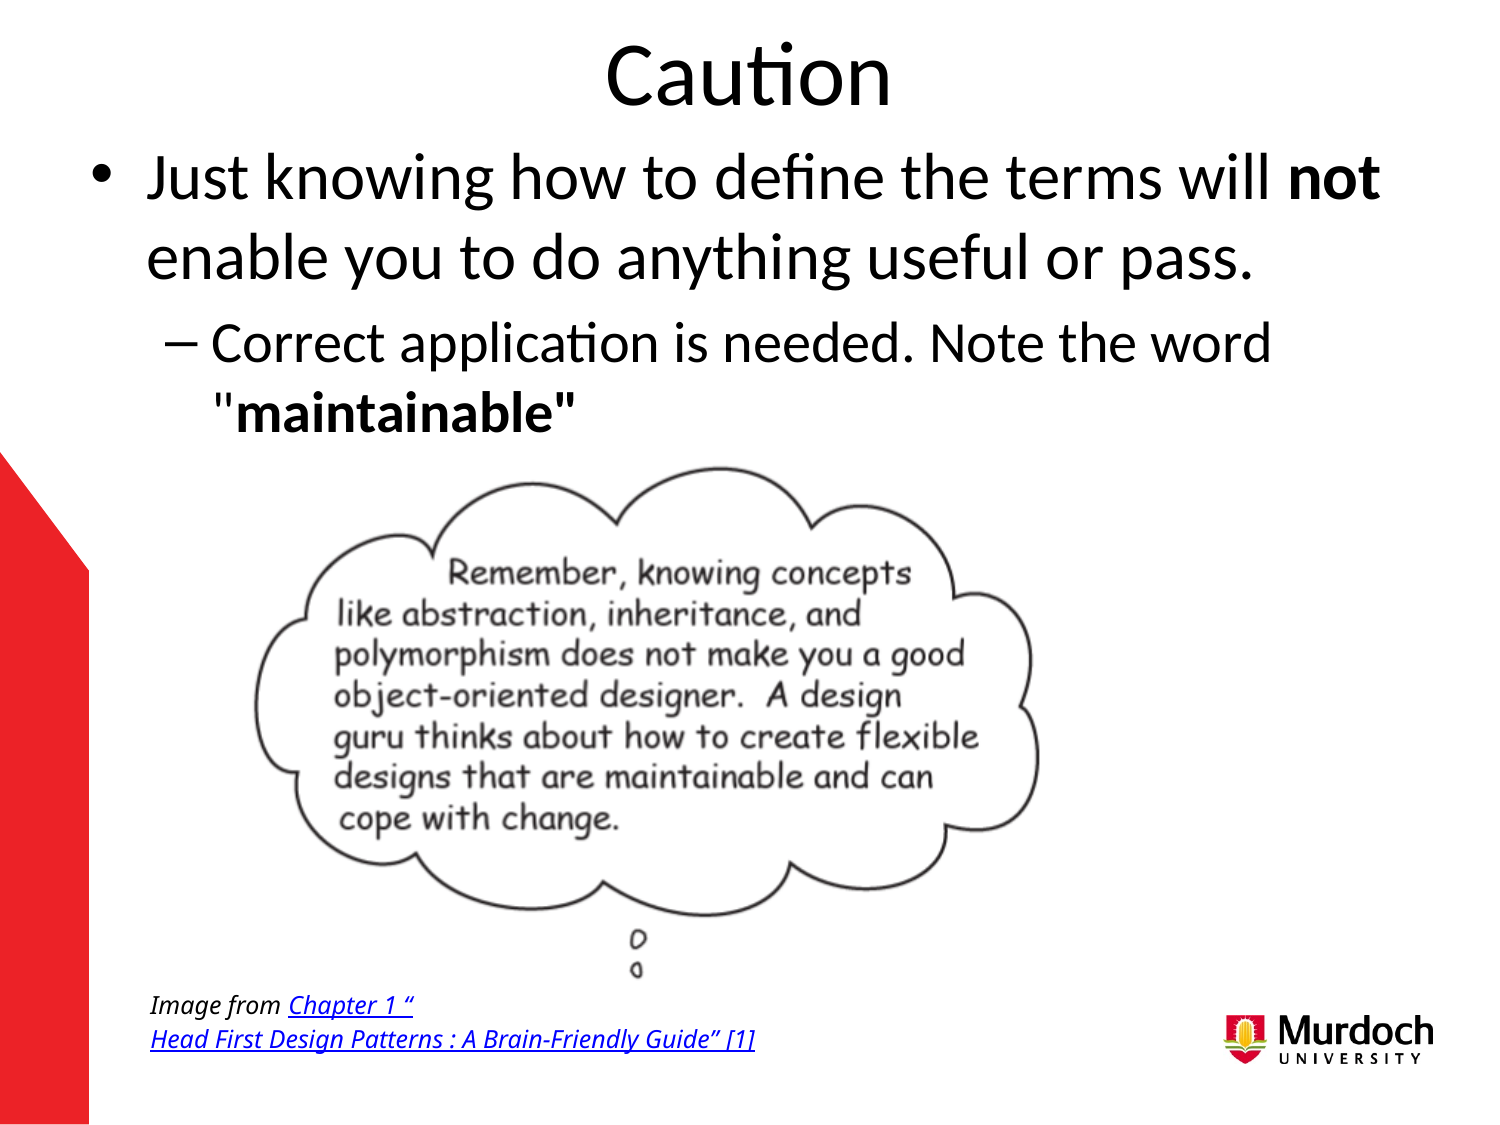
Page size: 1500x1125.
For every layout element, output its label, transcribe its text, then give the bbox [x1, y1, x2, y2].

picture [1223, 1015, 1433, 1064]
text_box Image from Chapter 1 “Head First Design Patterns : A Brain-Friendly Guide” [1] [135, 981, 987, 1065]
picture [194, 452, 1112, 982]
title Caution [75, 0, 1425, 124]
list Just knowing how to define the terms will not enable you to do anything useful or pass. Correct application is needed. Note the word "maintainable" [75, 124, 1425, 457]
